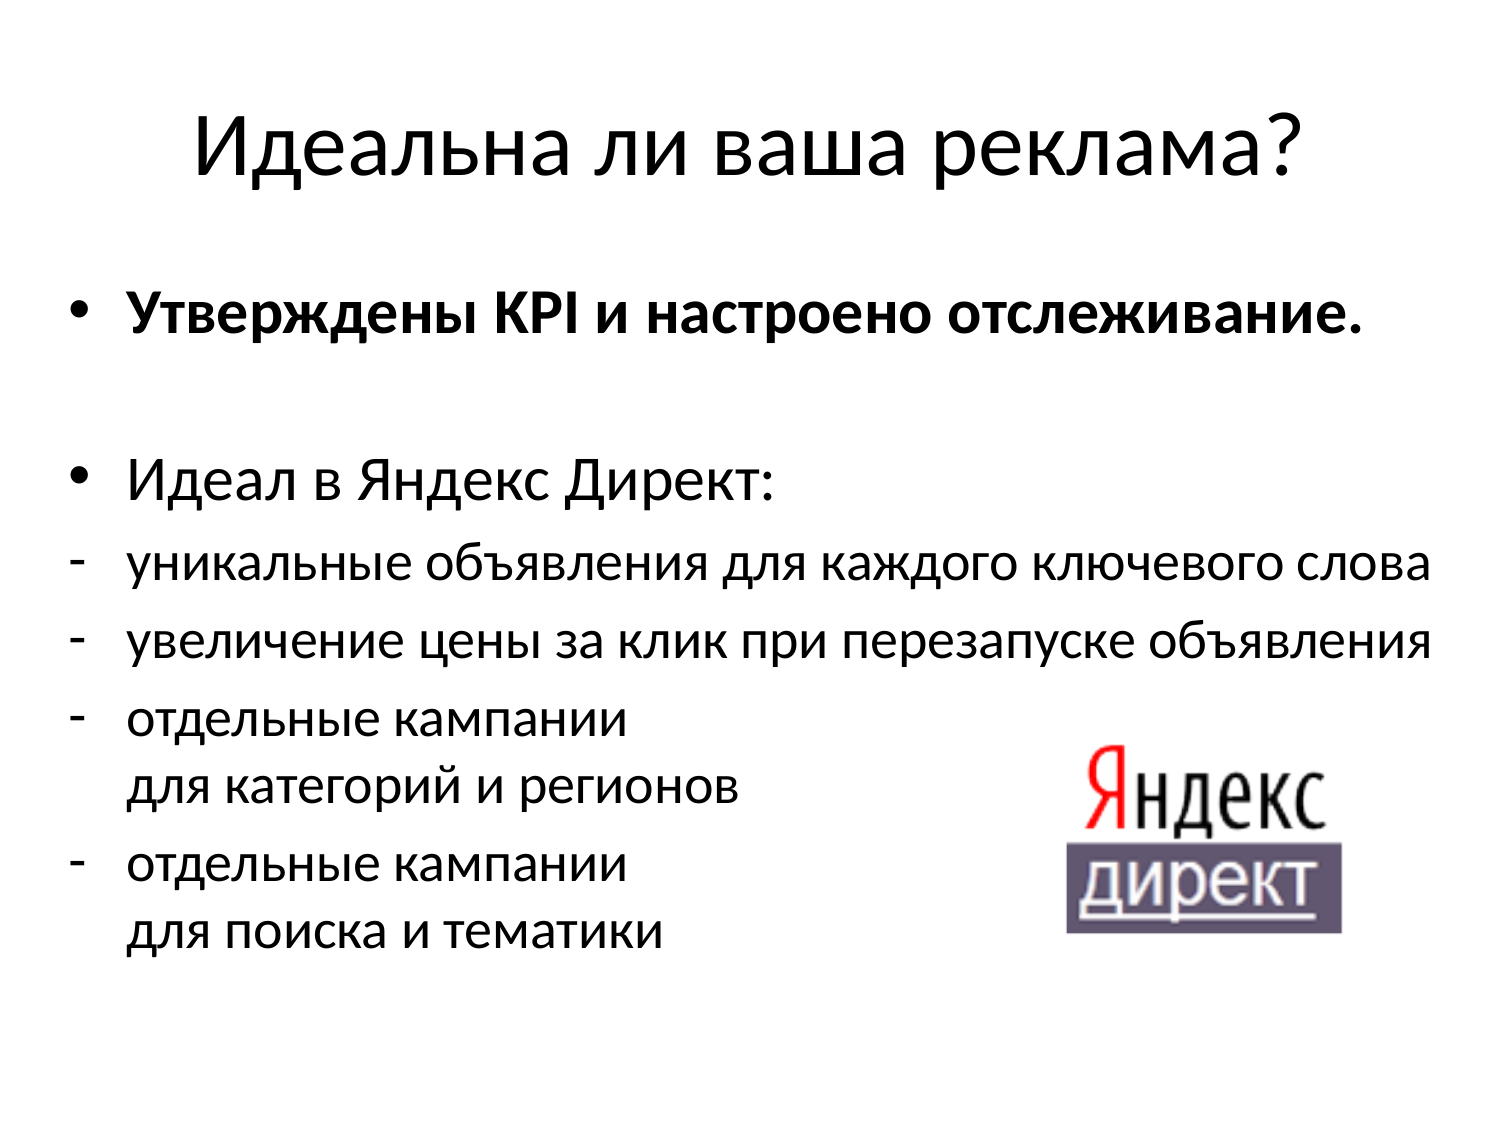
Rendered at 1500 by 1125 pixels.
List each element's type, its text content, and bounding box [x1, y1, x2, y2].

title Идеальна ли ваша реклама? [75, 45, 1425, 233]
picture [1021, 656, 1389, 1024]
list Утверждены KPI и настроено отслеживание. Идеал в Яндекс Директ: уникальные объявления для каждого ключевого слова увеличение цены за клик при перезапуске объявления отдельные кампании для категорий и регионов отдельные кампании для поиска и тематики [53, 262, 1459, 1005]
